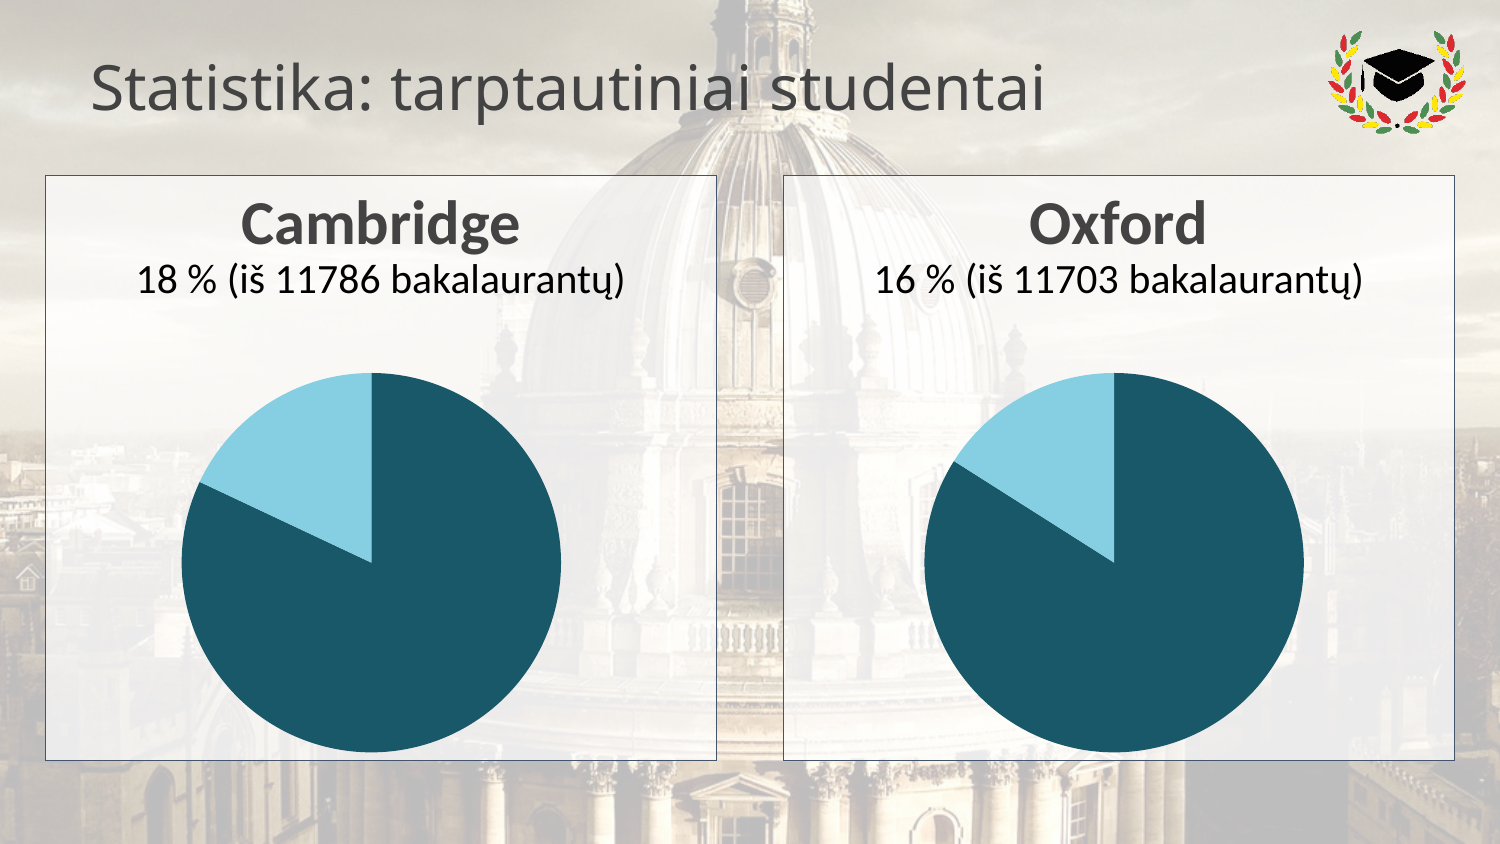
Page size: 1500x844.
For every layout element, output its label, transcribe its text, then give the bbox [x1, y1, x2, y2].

picture [1325, 28, 1468, 136]
chart [817, 365, 1411, 761]
list Oxford 16 % (iš 11703 bakalaurantų) [783, 175, 1455, 761]
chart [74, 365, 668, 761]
list Cambridge 18 % (iš 11786 bakalaurantų) [45, 175, 717, 761]
title Statistika: tarptautiniai studentai [75, 33, 1411, 146]
